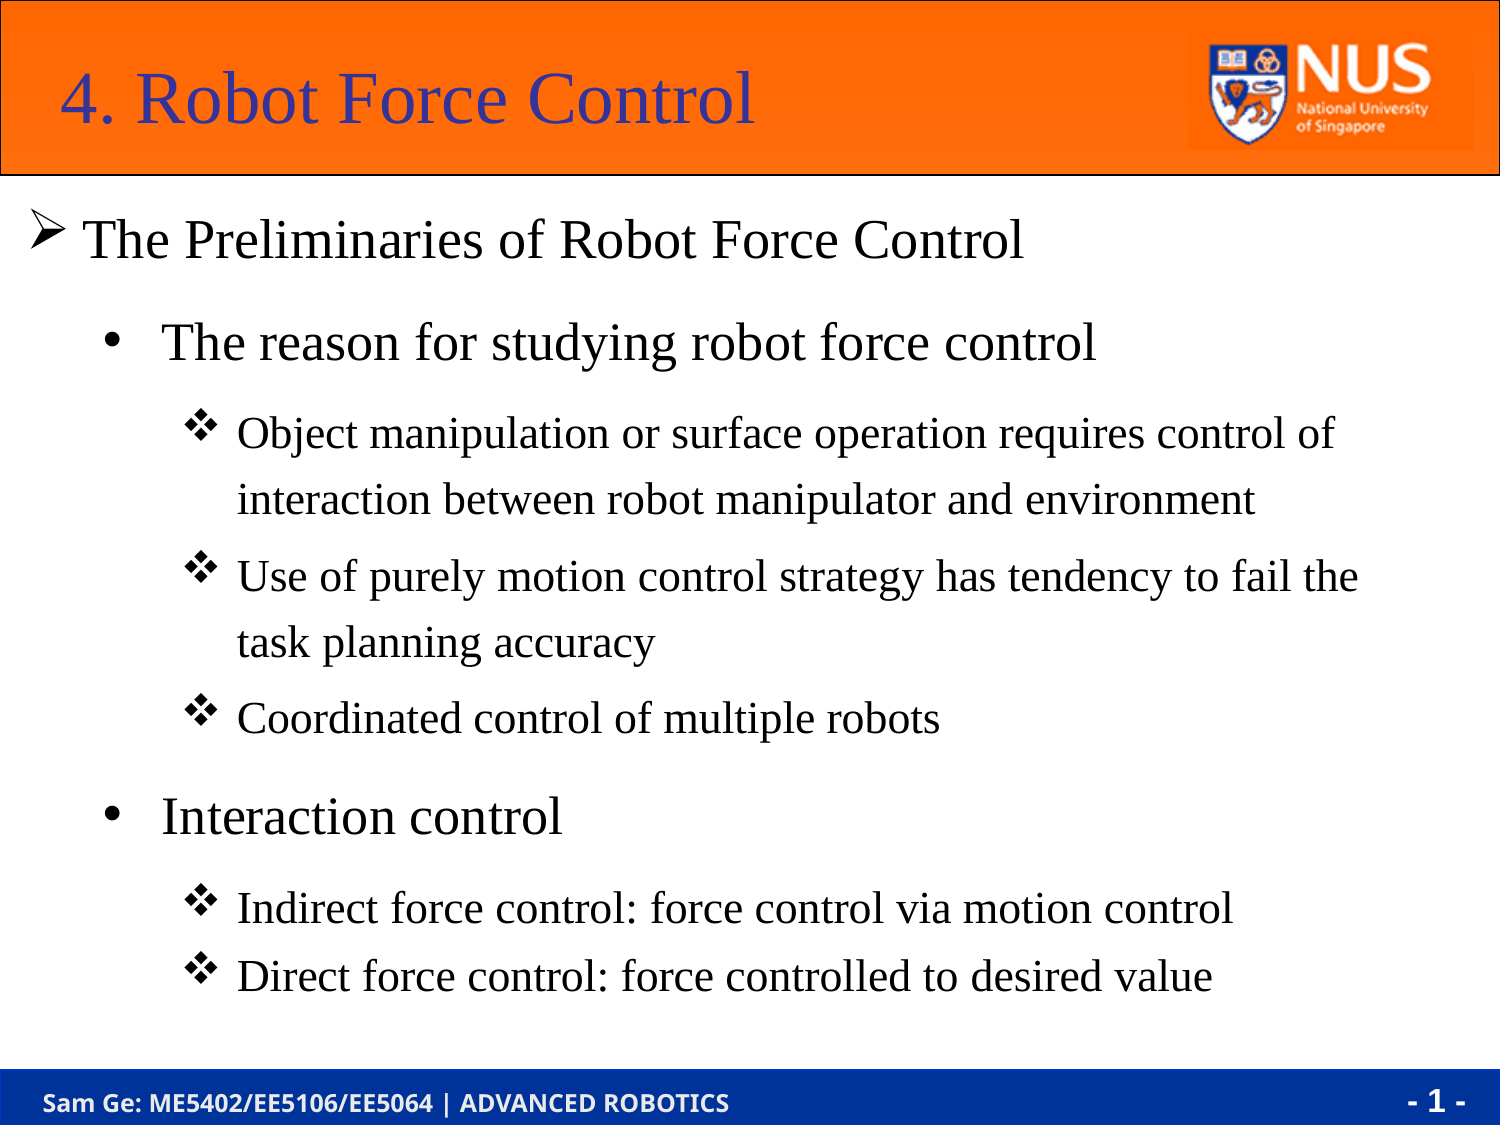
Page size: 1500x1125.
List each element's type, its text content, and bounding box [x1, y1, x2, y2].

text_box The reason for studying robot force control Interaction control [84, 304, 1328, 845]
picture [1187, 24, 1474, 150]
text_box 4. Robot Force Control [46, 41, 1141, 147]
text_box - 1 - [1177, 1071, 1482, 1125]
text_box Indirect force control: force control via motion control Direct force control: force controlled to desired value [178, 865, 1310, 1001]
text_box Object manipulation or surface operation requires control of interaction between robot manipulator and environment Use of purely motion control strategy has tendency to fail the task planning accuracy Coordinated control of multiple robots [178, 390, 1396, 743]
text_box The Preliminaries of Robot Force Control [11, 195, 1277, 278]
